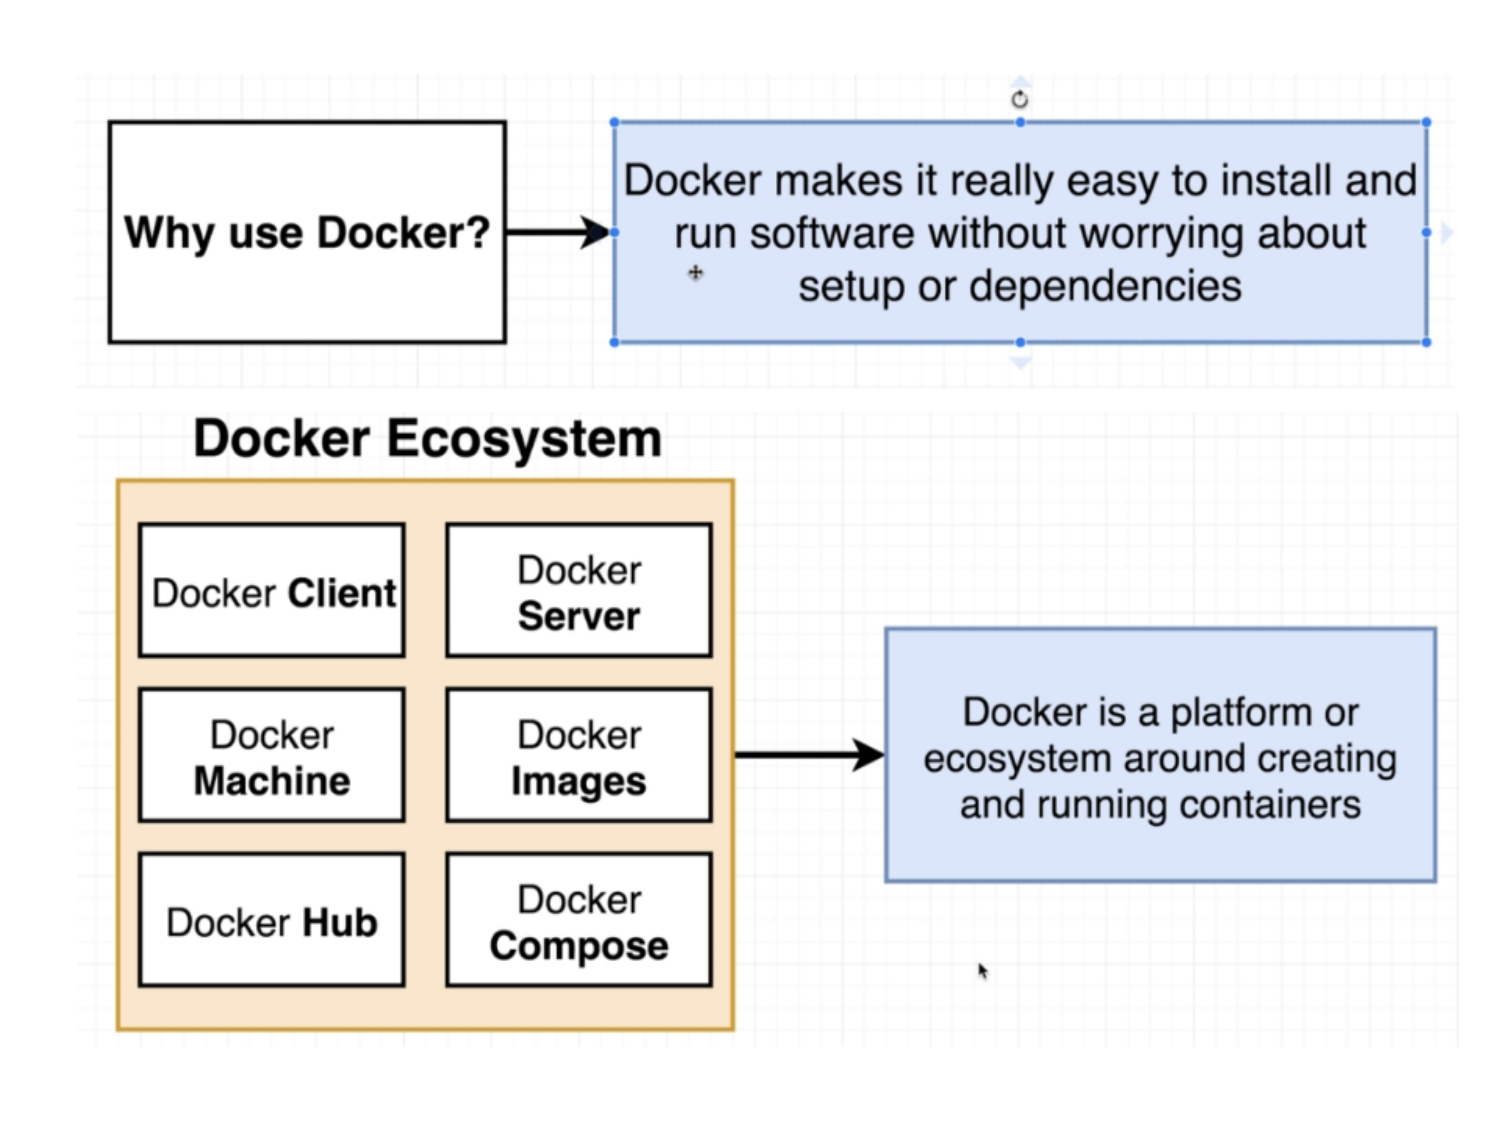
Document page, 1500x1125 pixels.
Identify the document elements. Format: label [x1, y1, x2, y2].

picture [76, 412, 1459, 1048]
picture [74, 74, 1456, 390]
